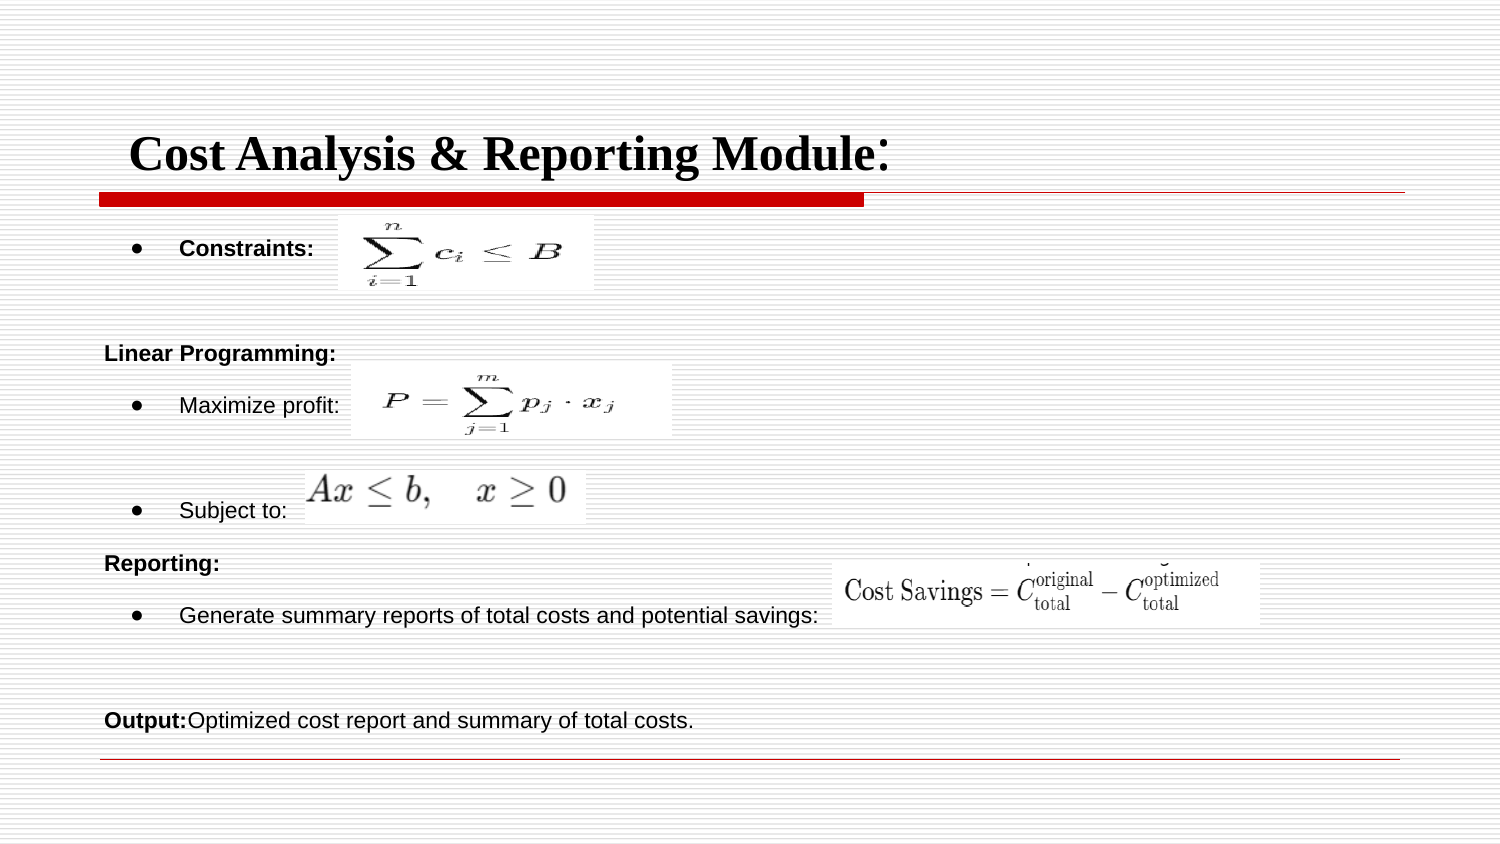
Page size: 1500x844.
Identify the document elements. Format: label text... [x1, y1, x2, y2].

picture [0, 0, 1500, 844]
list Constraints: Linear Programming: Maximize profit: Subject to: Reporting: Generate summary reports of total costs and potential savings: Output:Optimized cost report and summary of total costs. [92, 228, 1406, 754]
title Cost Analysis & Reporting Module: [94, 37, 1407, 188]
